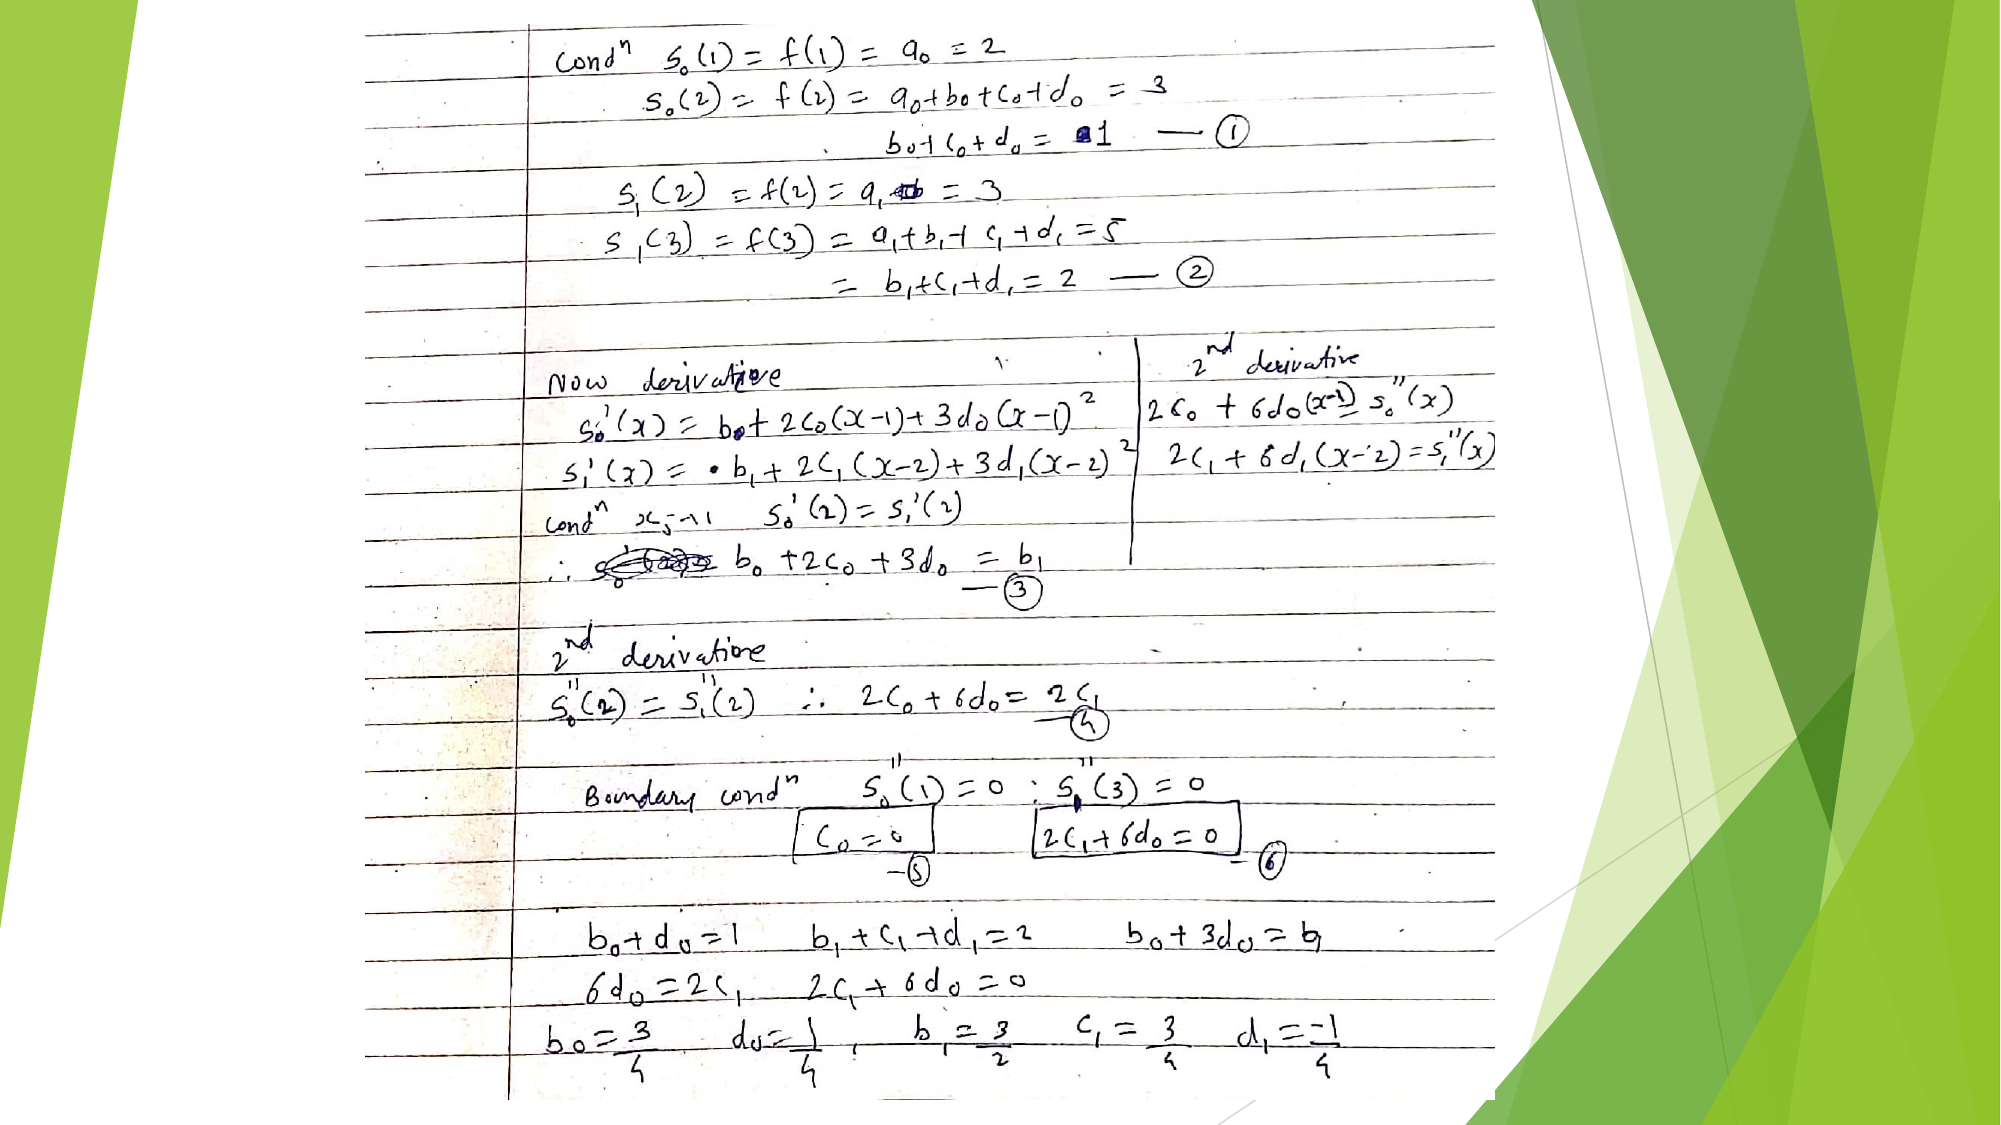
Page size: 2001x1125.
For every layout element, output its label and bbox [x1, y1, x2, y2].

picture [365, 24, 1496, 1101]
